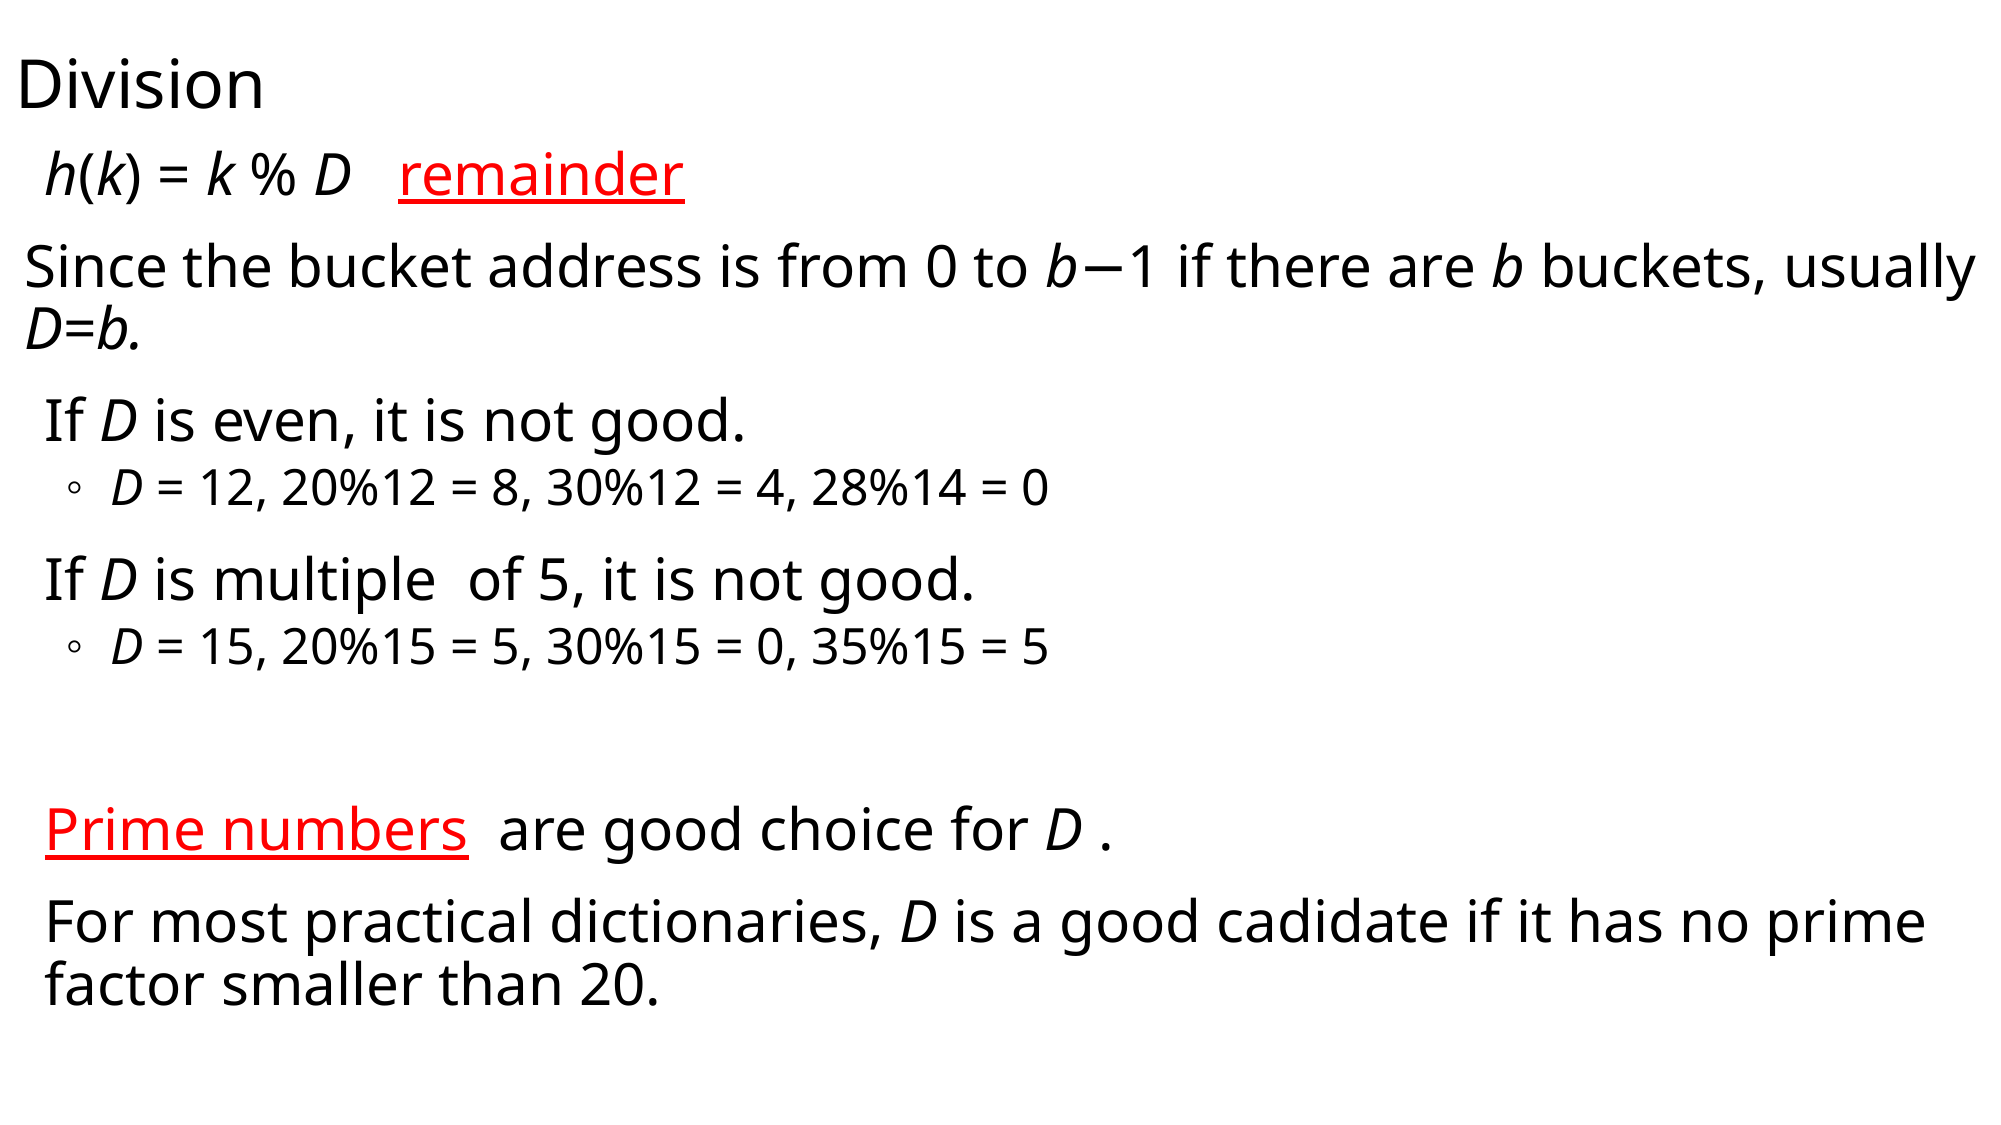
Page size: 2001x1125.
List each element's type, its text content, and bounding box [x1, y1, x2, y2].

title Division [0, 45, 1350, 137]
list h(k) = k % D remainder Since the bucket address is from 0 to b−1 if there are b buckets, usually D=b. If D is even, it is not good. D = 12, 20%12 = 8, 30%12 = 4, 28%14 = 0 If D is multiple of 5, it is not good. D = 15, 20%15 = 5, 30%15 = 0, 35%15 = 5 Prime numbers are good choice for D . For most practical dictionaries, D is a good cadidate if it has no prime factor smaller than 20. [0, 137, 2000, 1083]
